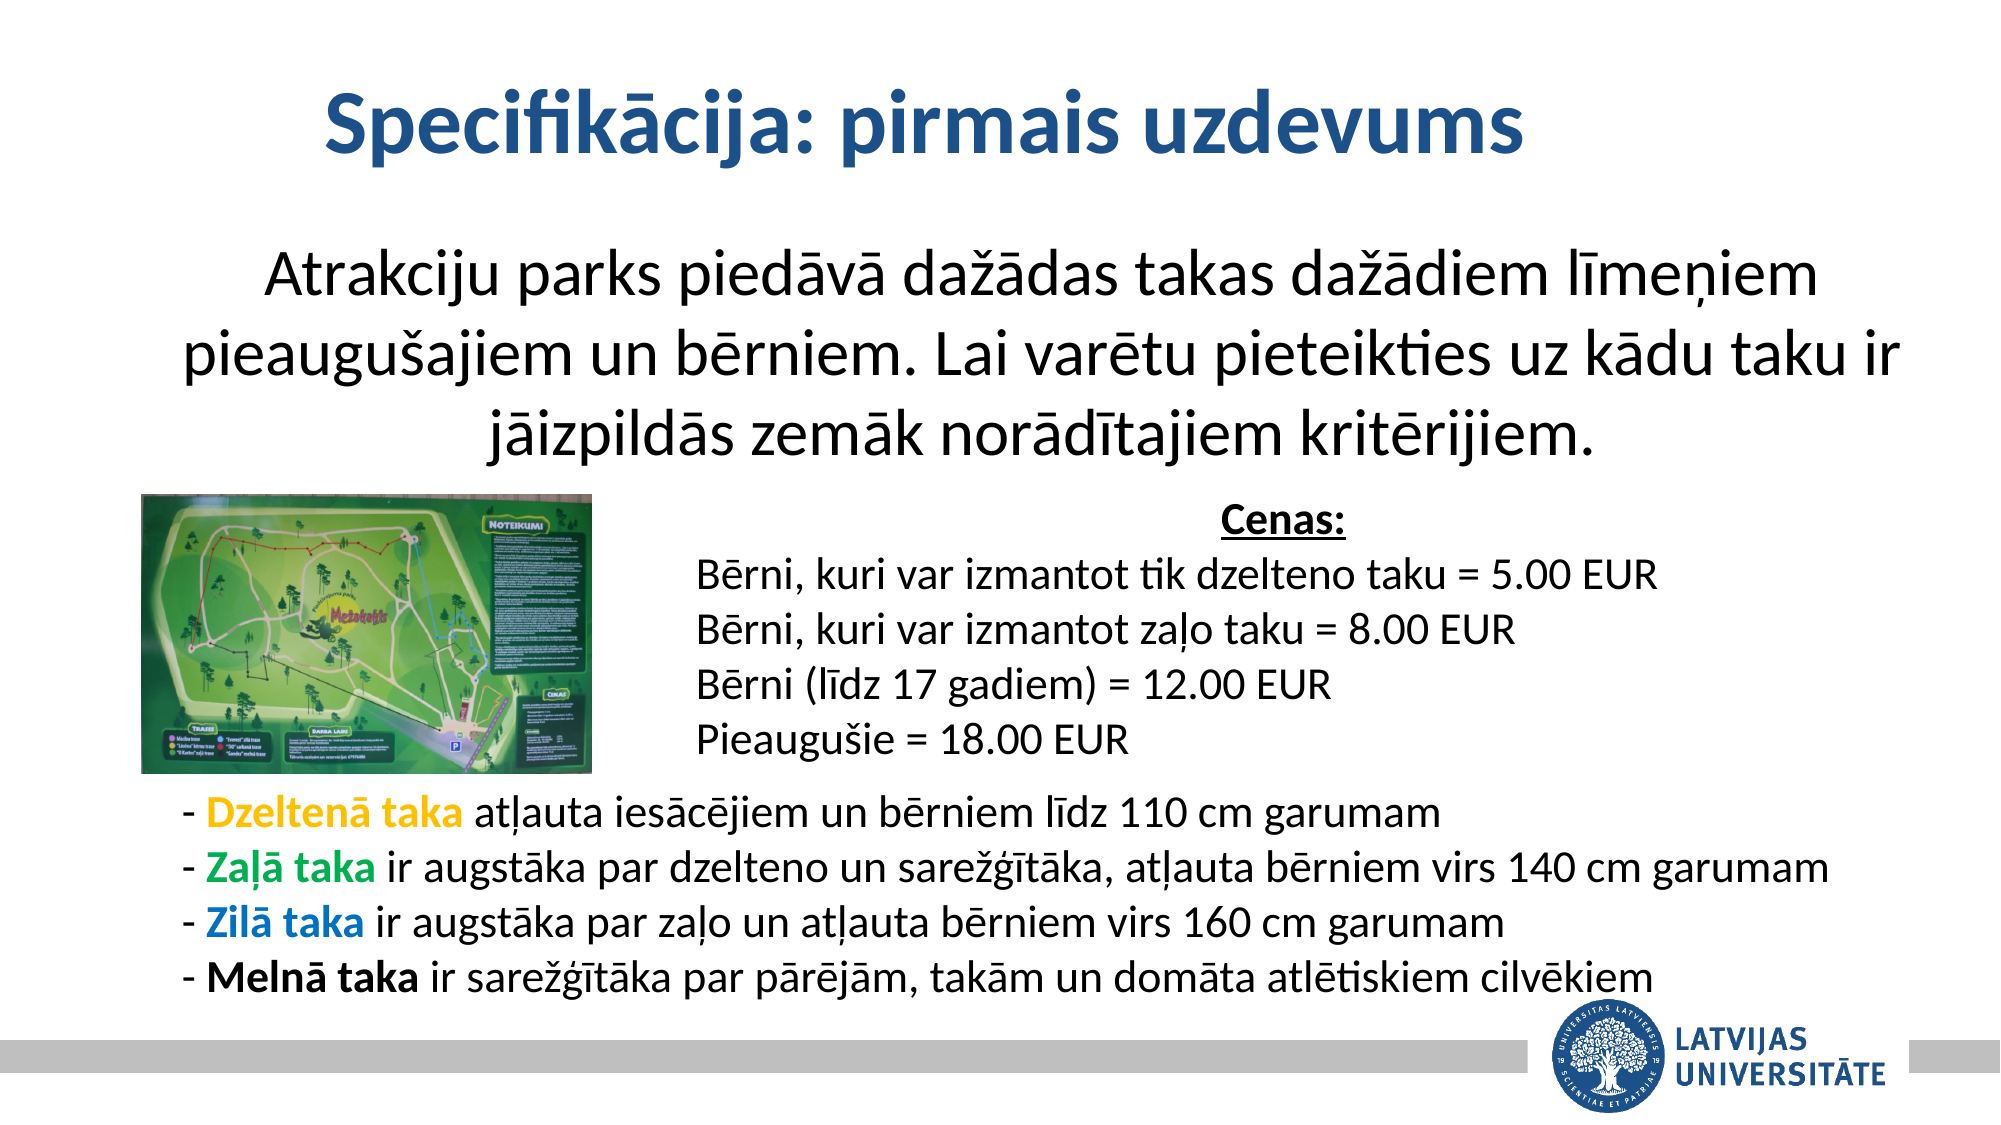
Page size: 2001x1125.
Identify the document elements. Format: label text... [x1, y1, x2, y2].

text_box Cenas: Bērni, kuri var izmantot tik dzelteno taku = 5.00 EUR Bērni, kuri var izmantot zaļo taku = 8.00 EUR Bērni (līdz 17 gadiem) = 12.00 EUR Pieaugušie = 18.00 EUR [680, 480, 1887, 771]
text_box - Dzeltenā taka atļauta iesācējiem un bērniem līdz 110 cm garumam - Zaļā taka ir augstāka par dzelteno un sarežģītāka, atļauta bērniem virs 140 cm garumam - Zilā taka ir augstāka par zaļo un atļauta bērniem virs 160 cm garumam - Melnā taka ir sarežģītāka par pārējām, takām un domāta atlētiskiem cilvēkiem [166, 773, 1972, 1009]
text_box Specifikācija: pirmais uzdevums [62, 59, 1788, 188]
text_box Atrakciju parks piedāvā dažādas takas dažādiem līmeņiem pieaugušajiem un bērniem. Lai varētu pieteikties uz kādu taku ir jāizpildās zemāk norādītajiem kritērijiem. [141, 221, 1944, 477]
picture [141, 493, 592, 774]
picture [1552, 1009, 1885, 1113]
